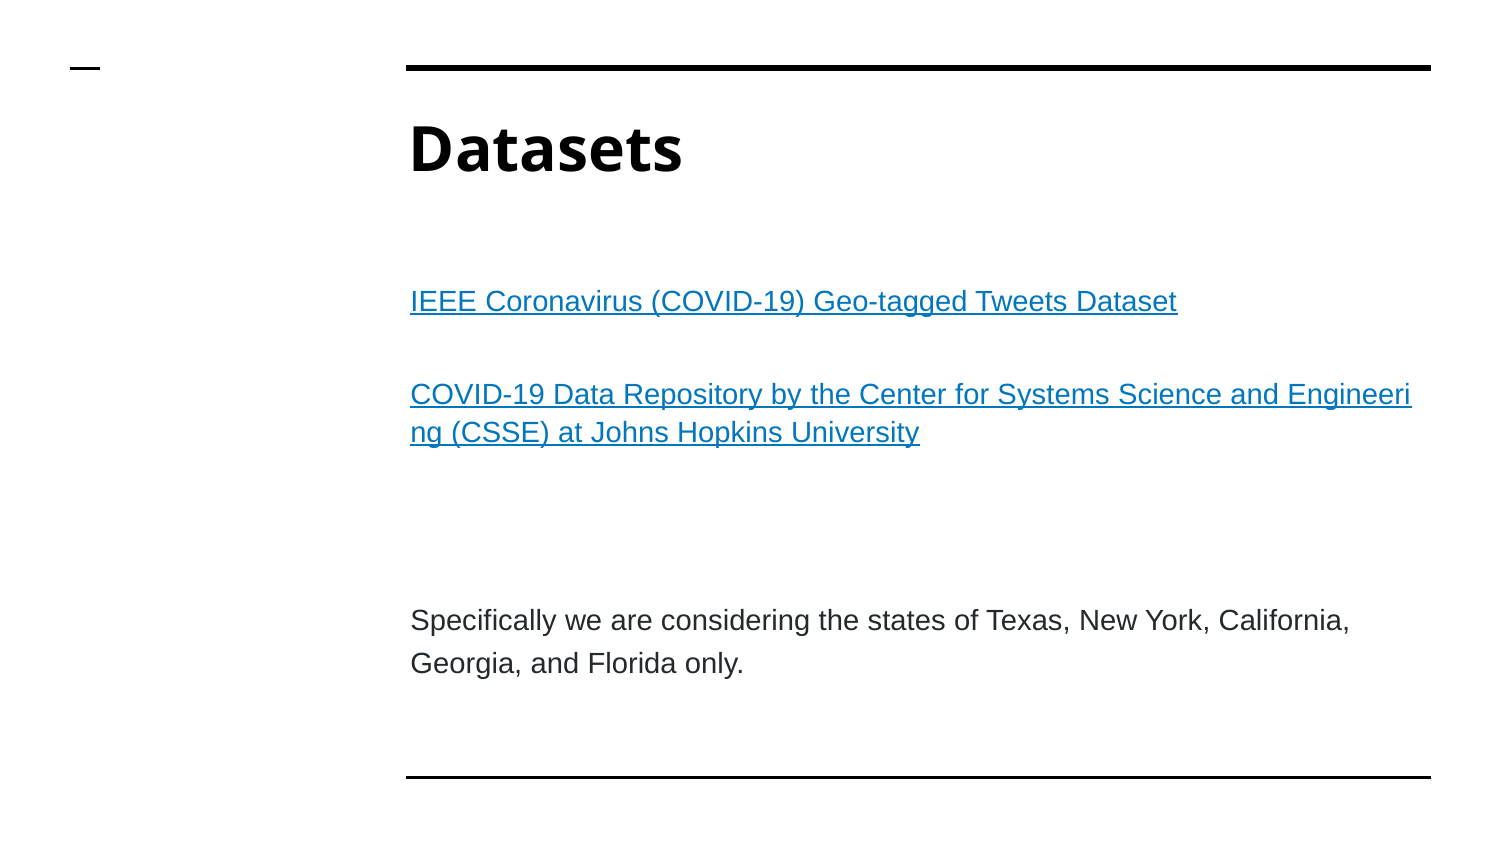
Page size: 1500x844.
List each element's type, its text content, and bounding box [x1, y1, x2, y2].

title Datasets [393, 94, 1431, 199]
list IEEE Coronavirus (COVID-19) Geo-tagged Tweets Dataset COVID-19 Data Repository by the Center for Systems Science and Engineering (CSSE) at Johns Hopkins University Specifically we are considering the states of Texas, New York, California, Georgia, and Florida only. [395, 261, 1433, 755]
